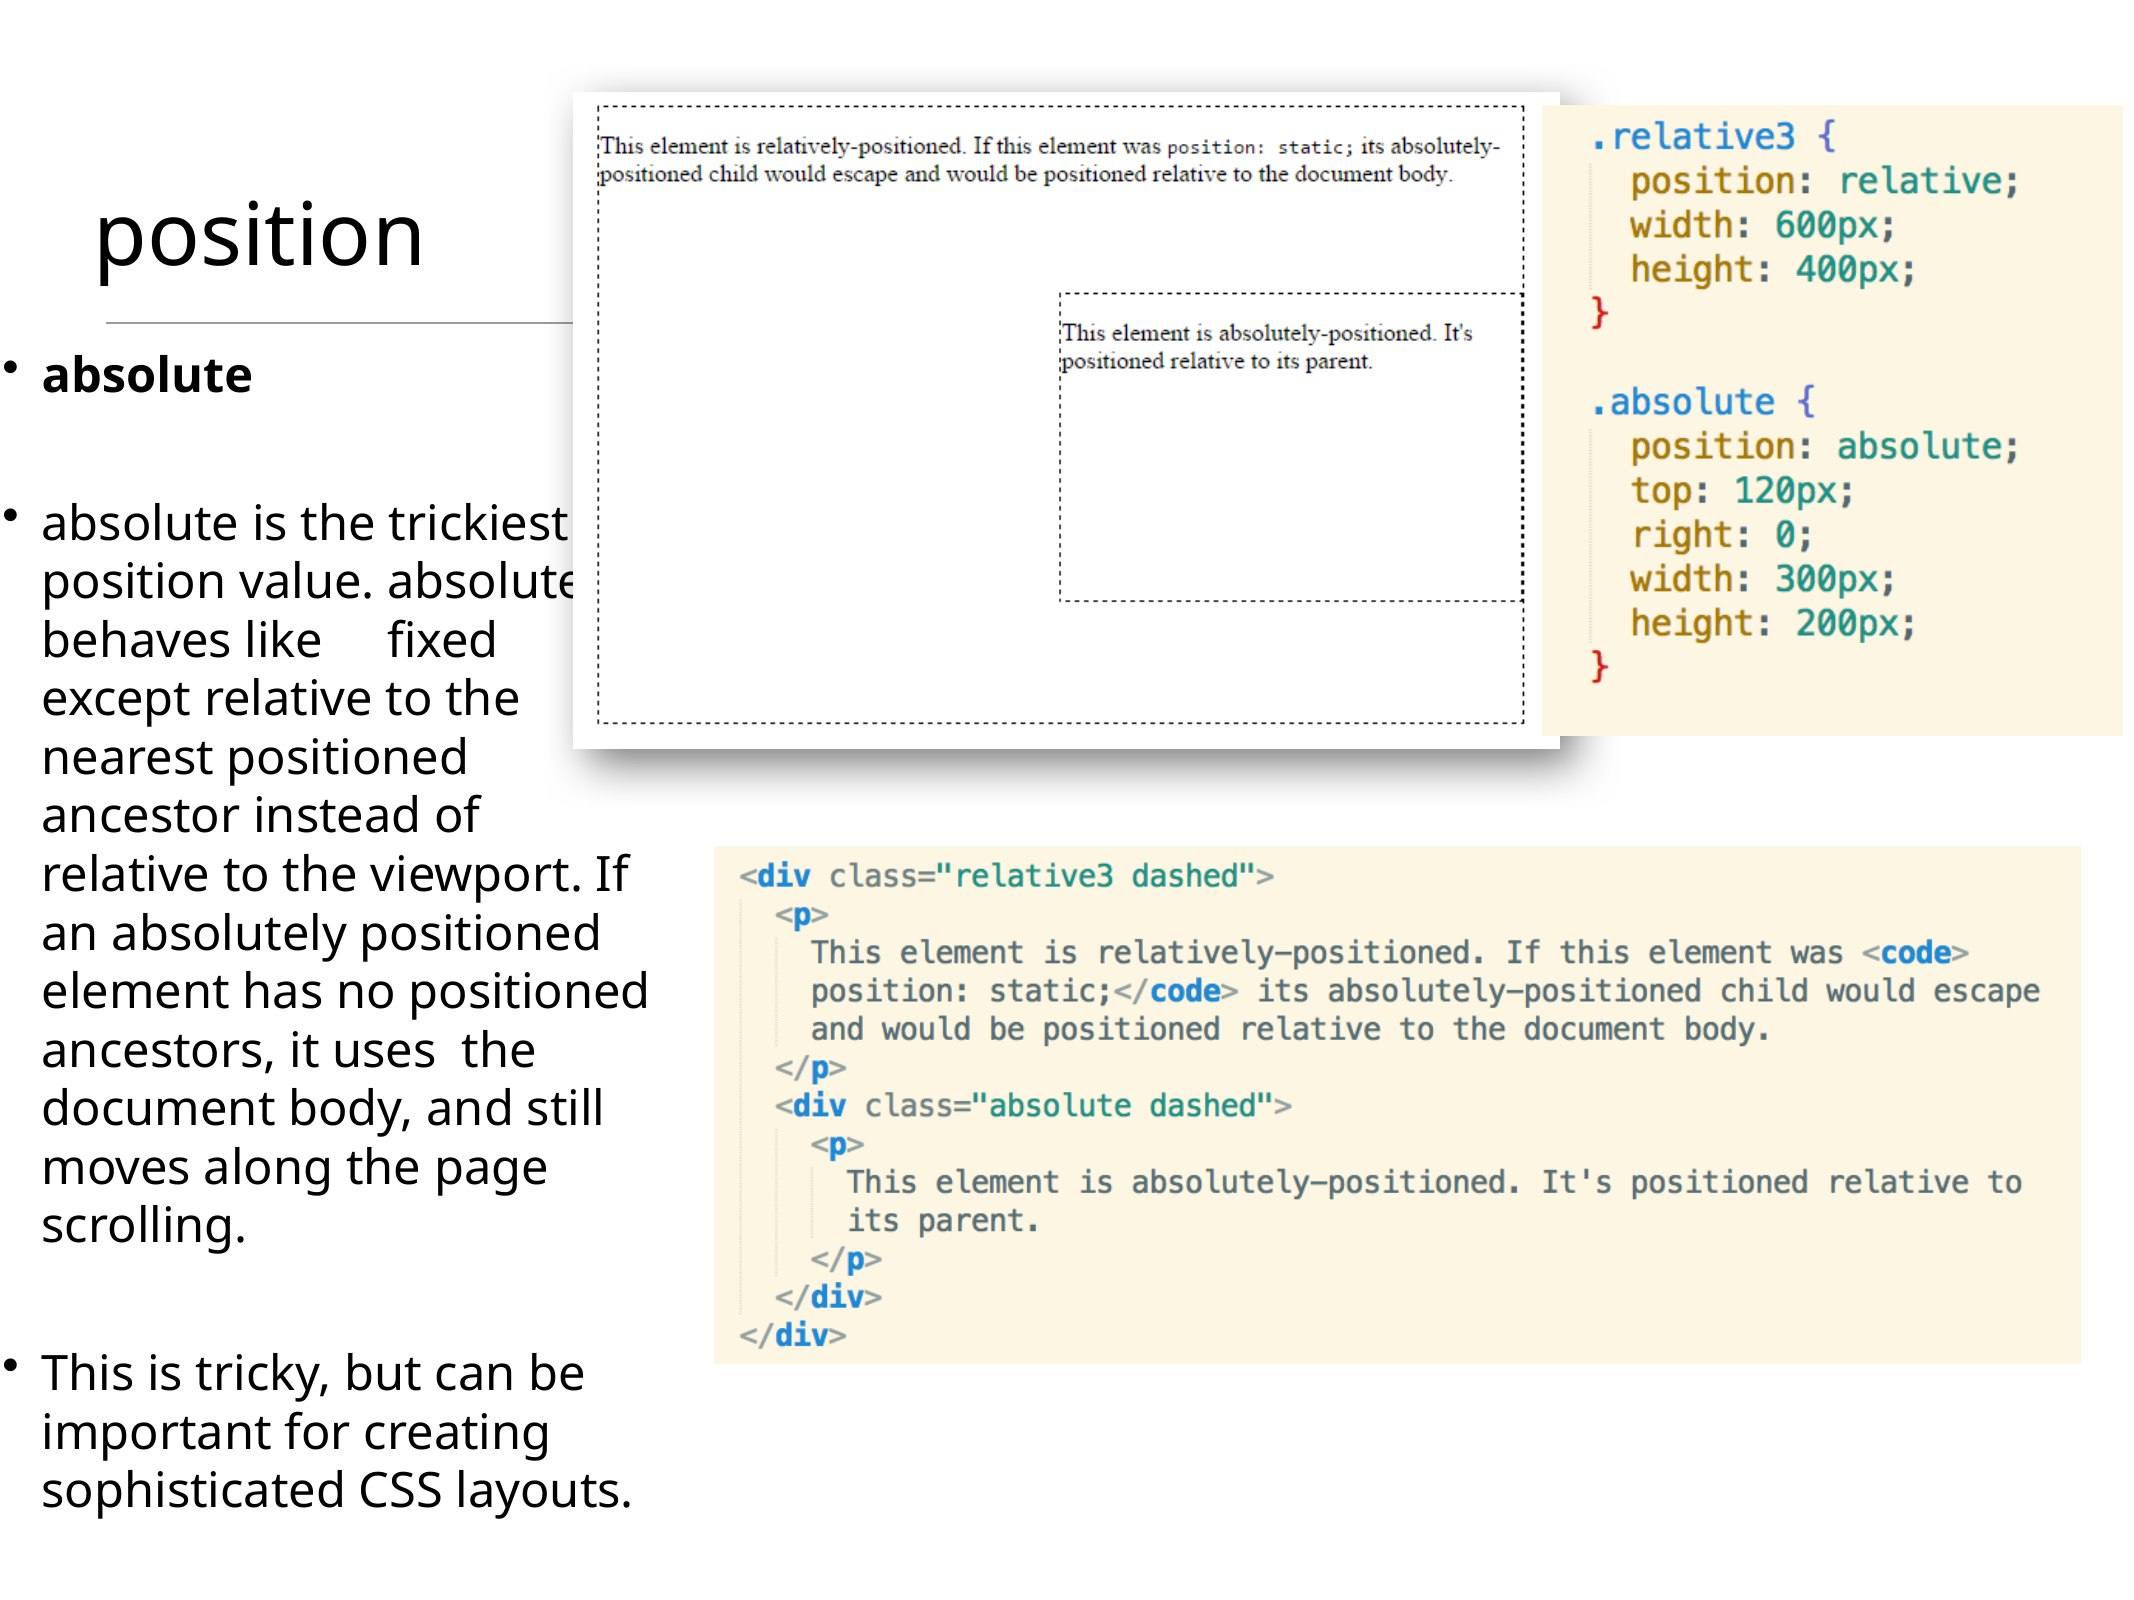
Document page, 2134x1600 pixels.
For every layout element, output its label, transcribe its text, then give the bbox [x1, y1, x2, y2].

picture [714, 846, 2082, 1364]
picture [573, 92, 2123, 749]
title position [93, 53, 2041, 284]
list absolute absolute is the trickiest position value. absolute behaves like fixed except relative to the nearest positioned ancestor instead of relative to the viewport. If an absolutely positioned element has no positioned ancestors, it uses the document body, and still moves along the page scrolling. This is tricky, but can be important for creating sophisticated CSS layouts. [1, 342, 654, 1546]
